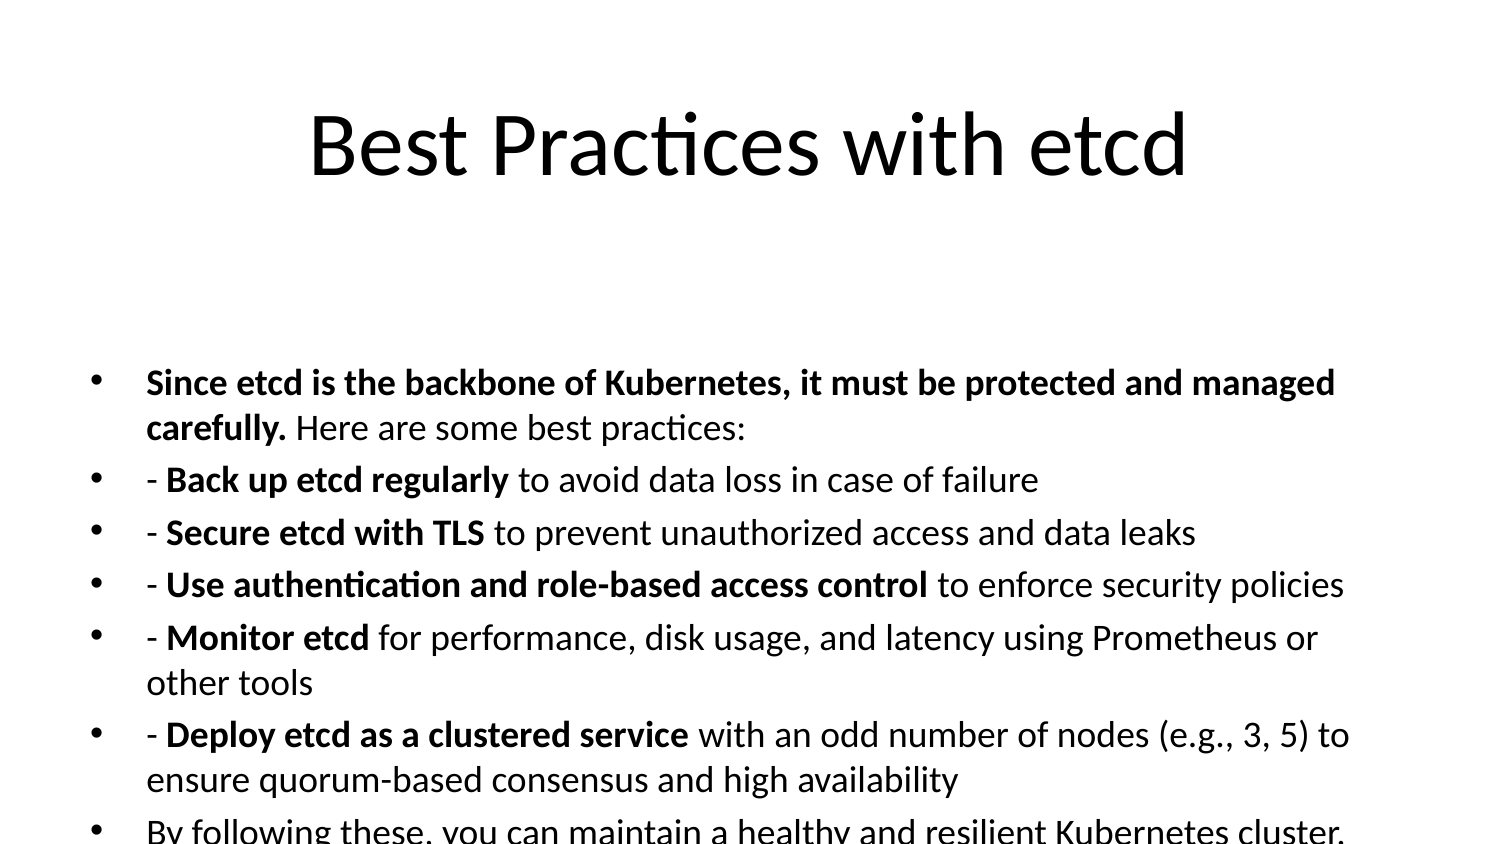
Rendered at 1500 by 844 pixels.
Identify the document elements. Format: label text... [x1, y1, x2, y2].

list Since etcd is the backbone of Kubernetes, it must be protected and managed carefully. Here are some best practices: - Back up etcd regularly to avoid data loss in case of failure - Secure etcd with TLS to prevent unauthorized access and data leaks - Use authentication and role-based access control to enforce security policies - Monitor etcd for performance, disk usage, and latency using Prometheus or other tools - Deploy etcd as a clustered service with an odd number of nodes (e.g., 3, 5) to ensure quorum-based consensus and high availability By following these, you can maintain a healthy and resilient Kubernetes cluster. [75, 262, 1425, 844]
title Best Practices with etcd [75, 45, 1425, 233]
